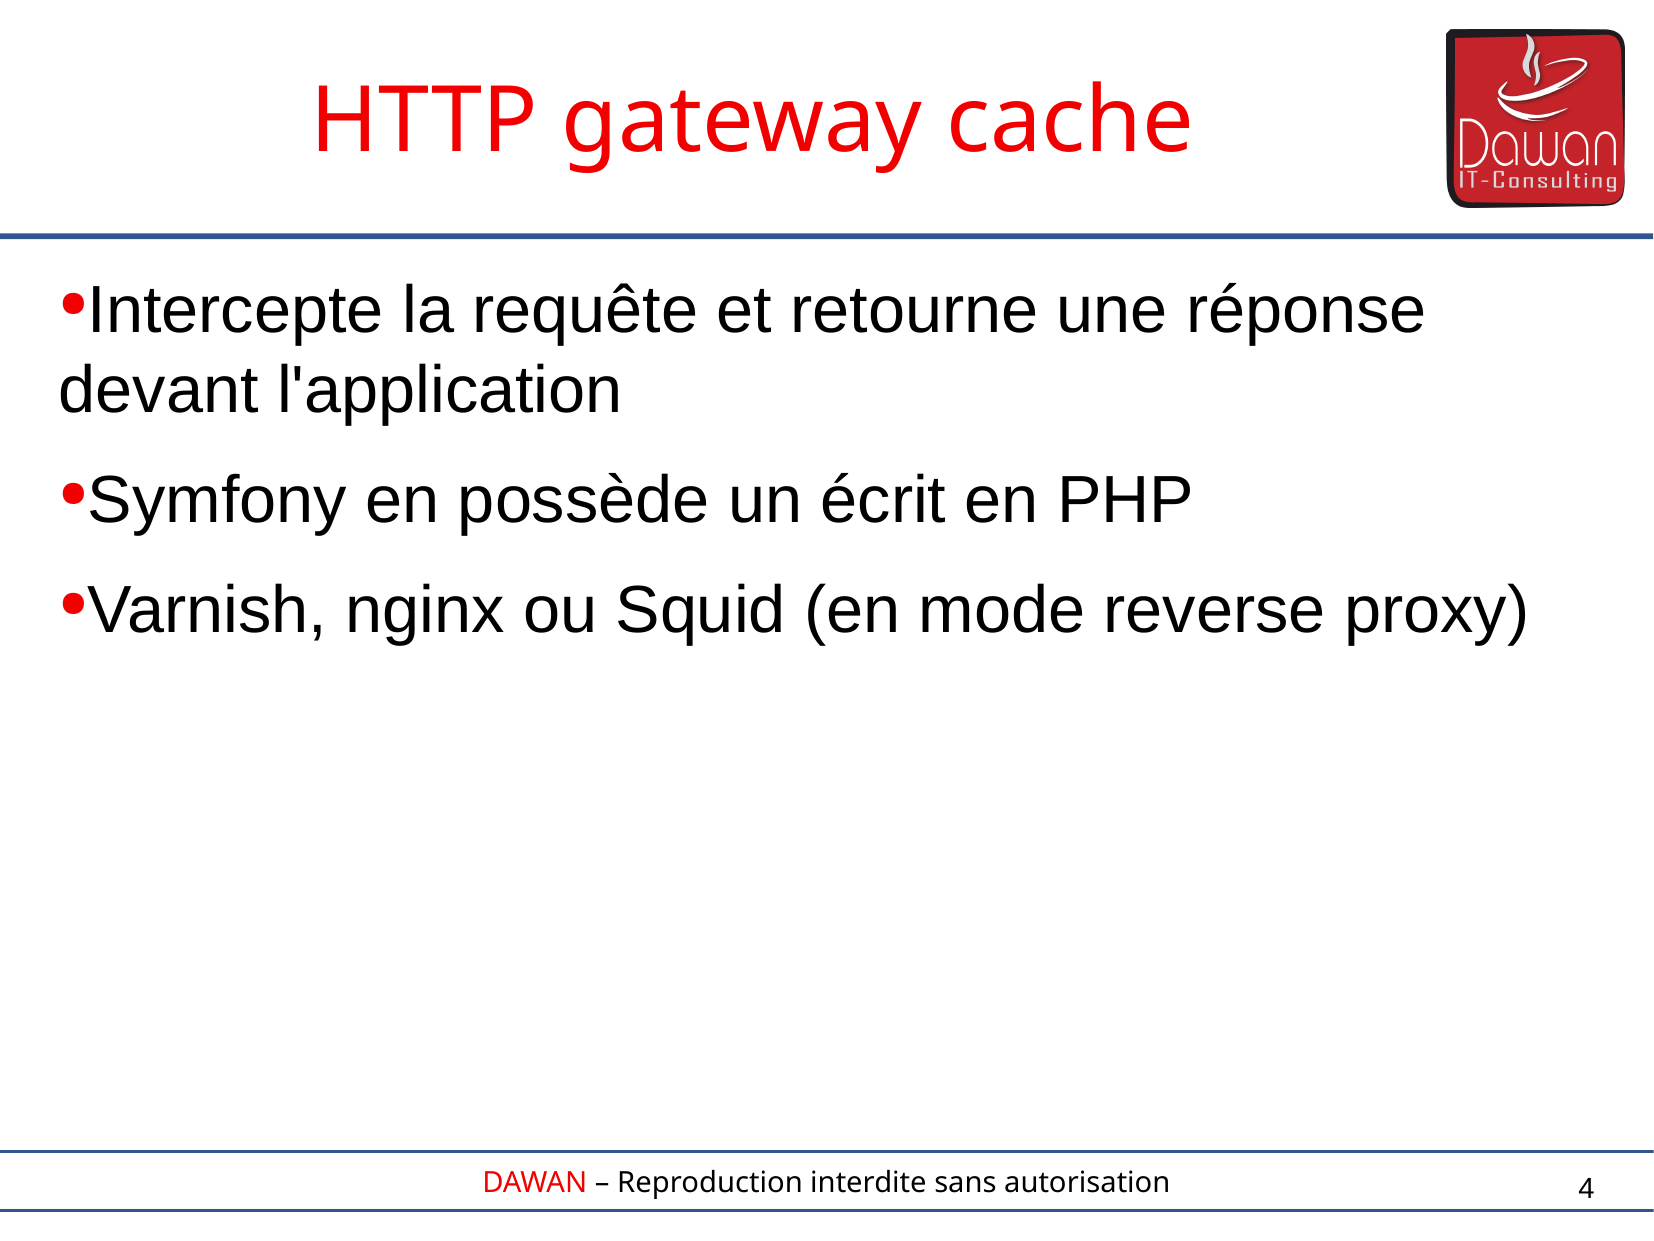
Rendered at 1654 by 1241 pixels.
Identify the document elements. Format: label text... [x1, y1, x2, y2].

list Intercepte la requête et retourne une réponse devant l'application Symfony en possède un écrit en PHP Varnish, nginx ou Squid (en mode reverse proxy) [59, 265, 1595, 1093]
picture [1446, 29, 1625, 208]
title HTTP gateway cache [59, 24, 1447, 206]
slide_number 4 [1535, 1169, 1595, 1233]
